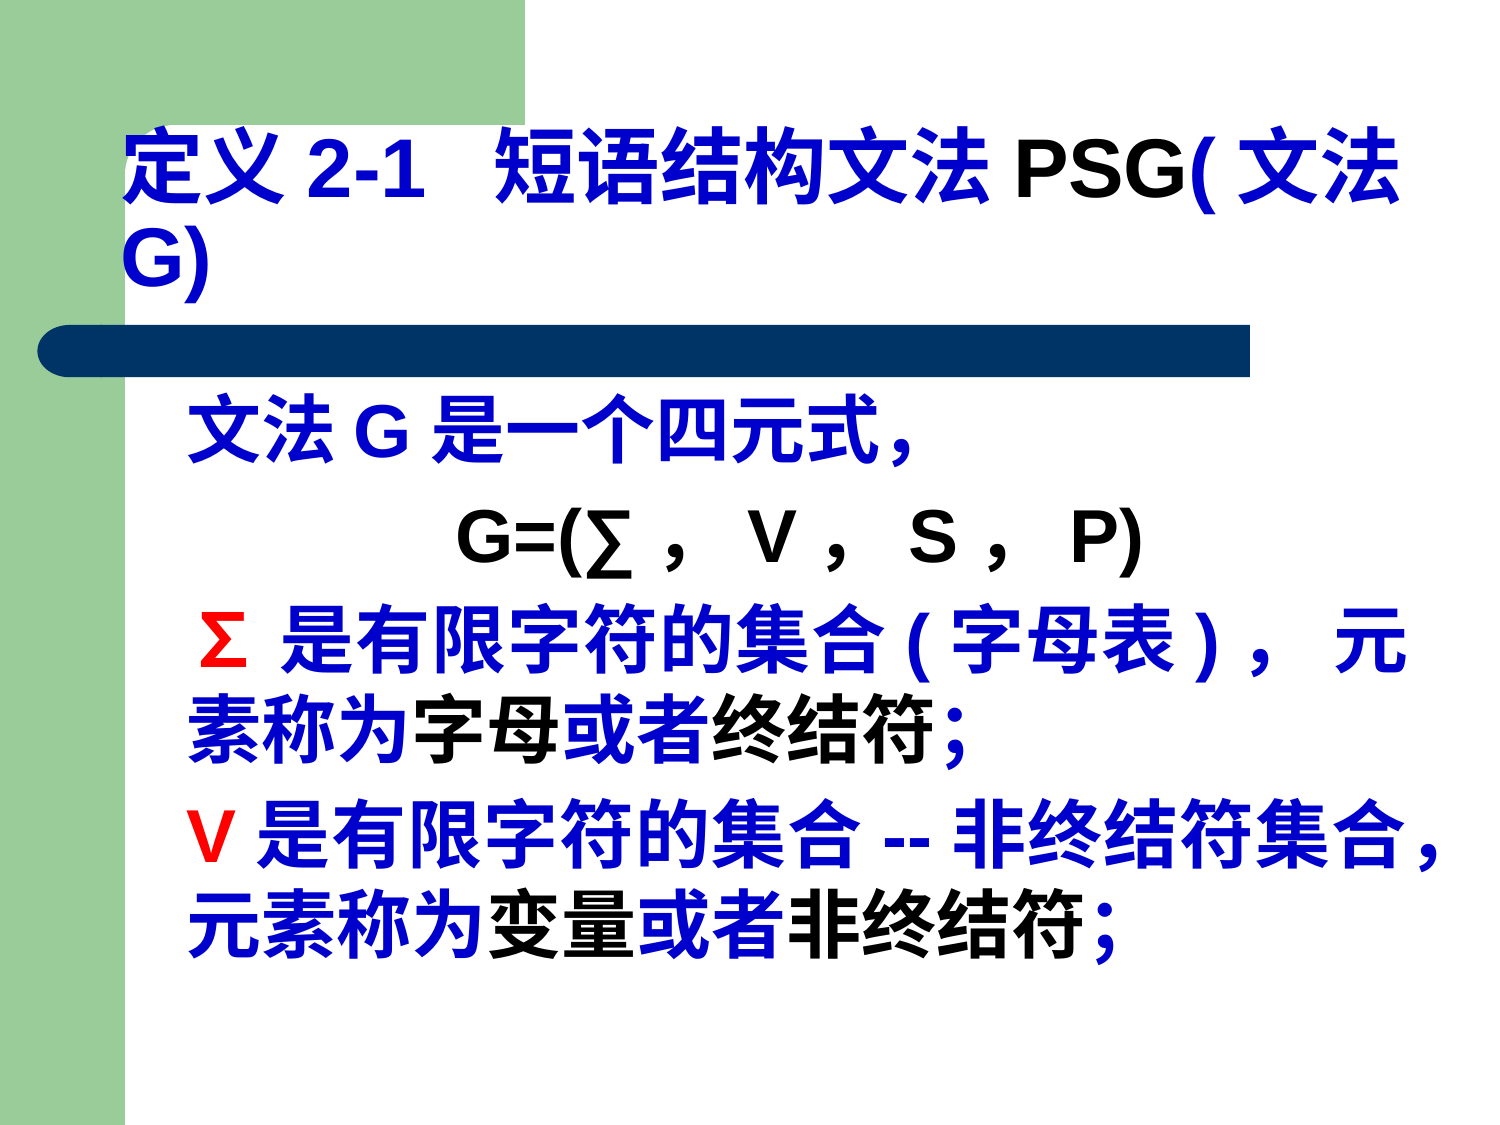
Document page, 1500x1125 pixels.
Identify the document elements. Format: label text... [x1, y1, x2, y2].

title 定义2-1 短语结构文法PSG(文法G) [105, 124, 1463, 313]
list 文法G是一个四元式， G=(∑，V，S，P) ∑是有限字符的集合(字母表)， 元素称为字母或者终结符； V是有限字符的集合--非终结符集合，元素称为变量或者非终结符； [170, 374, 1424, 1101]
